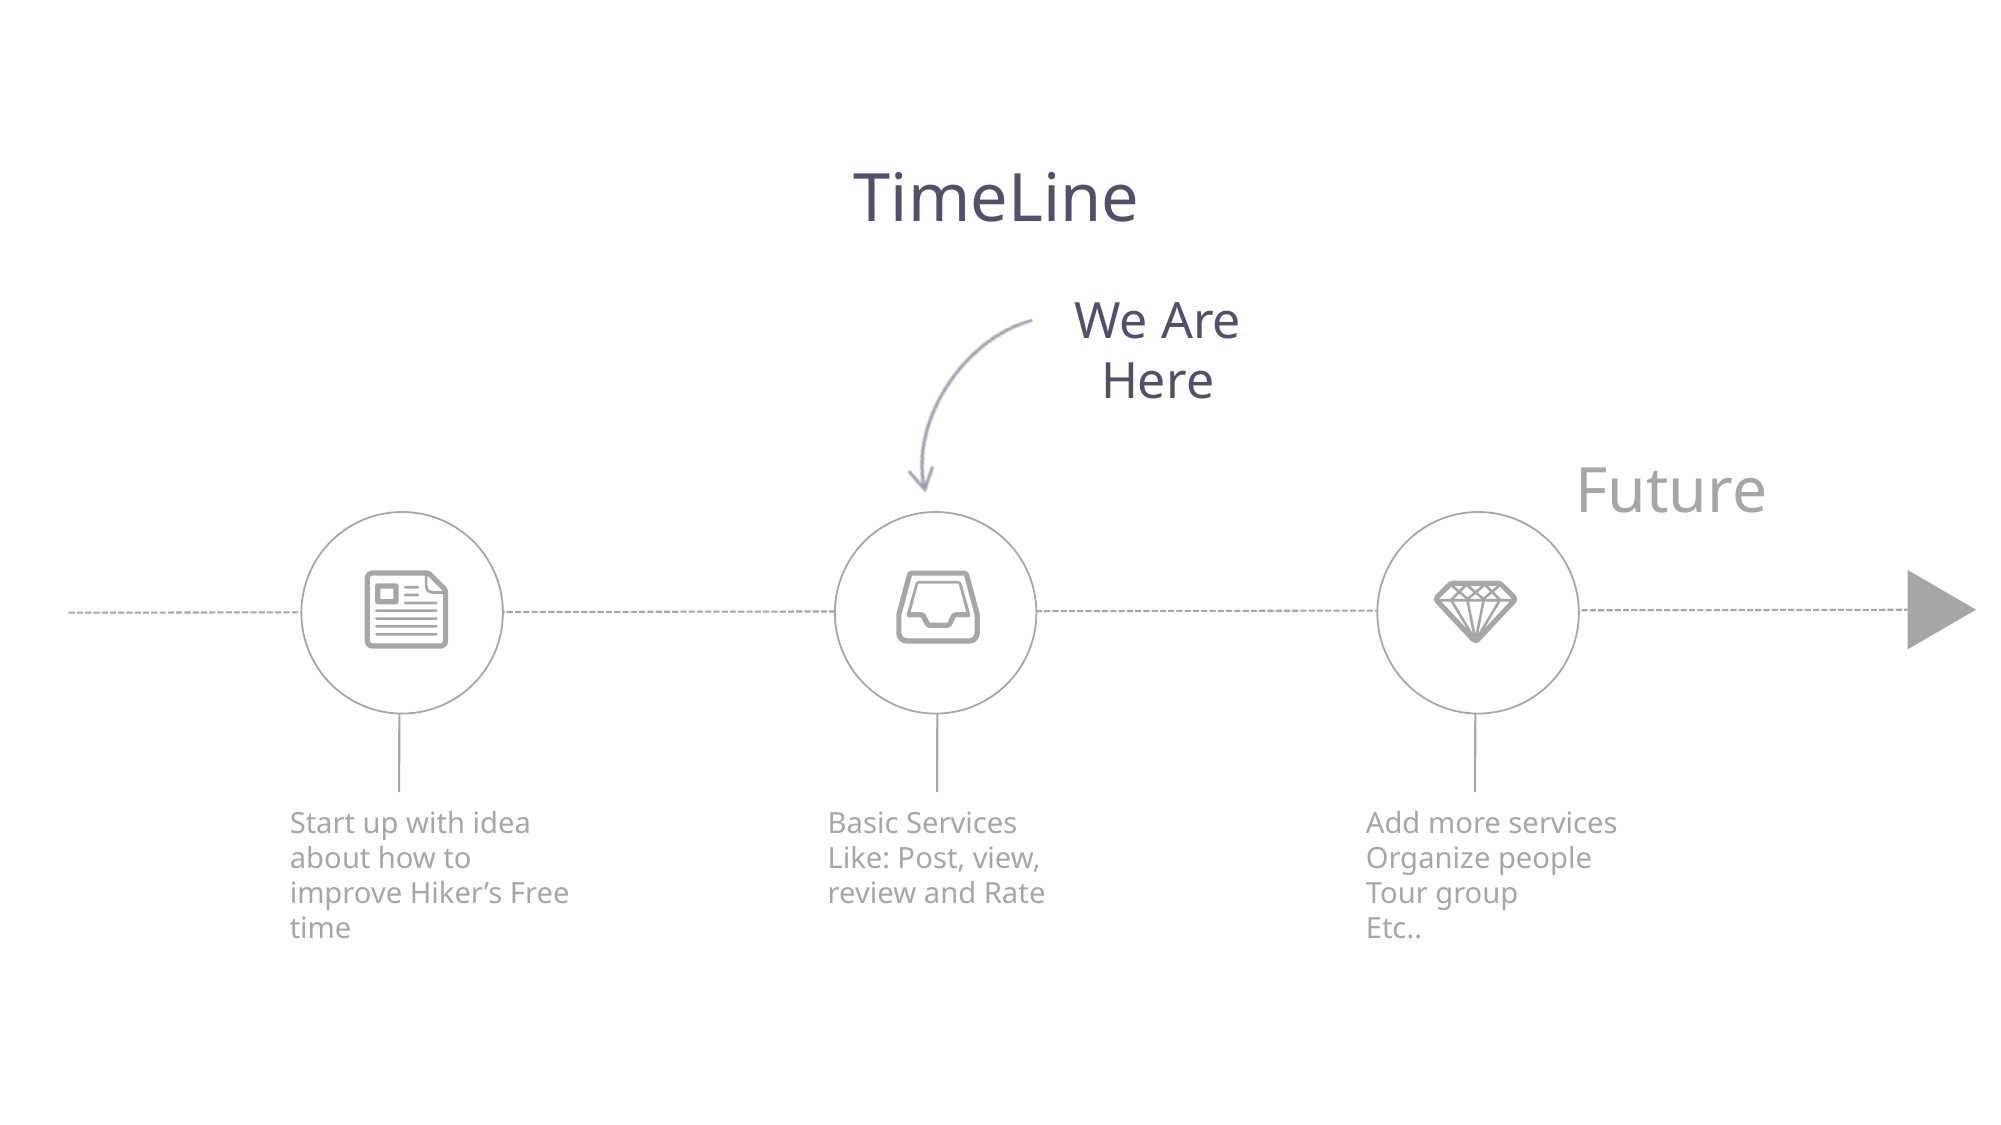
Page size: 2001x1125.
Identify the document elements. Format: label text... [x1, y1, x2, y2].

picture [871, 326, 1073, 517]
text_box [68, 569, 1377, 650]
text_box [1377, 511, 1580, 714]
text_box [841, 650, 1031, 710]
text_box We Are Here [1008, 281, 1307, 416]
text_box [896, 570, 981, 644]
text_box [310, 511, 494, 569]
text_box [909, 711, 962, 715]
text_box [307, 650, 497, 710]
text_box TimeLine [788, 147, 1205, 242]
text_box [1580, 569, 1977, 650]
text_box [375, 711, 429, 715]
text_box [843, 511, 1028, 569]
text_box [364, 570, 449, 649]
text_box Basic Services Like: Post, view, review and Rate [813, 797, 1139, 917]
text_box Start up with idea about how to improve Hiker’s Free time [275, 797, 601, 952]
text_box Future [1560, 442, 1976, 533]
text_box Add more services Organize people Tour group Etc.. [1351, 797, 1677, 952]
